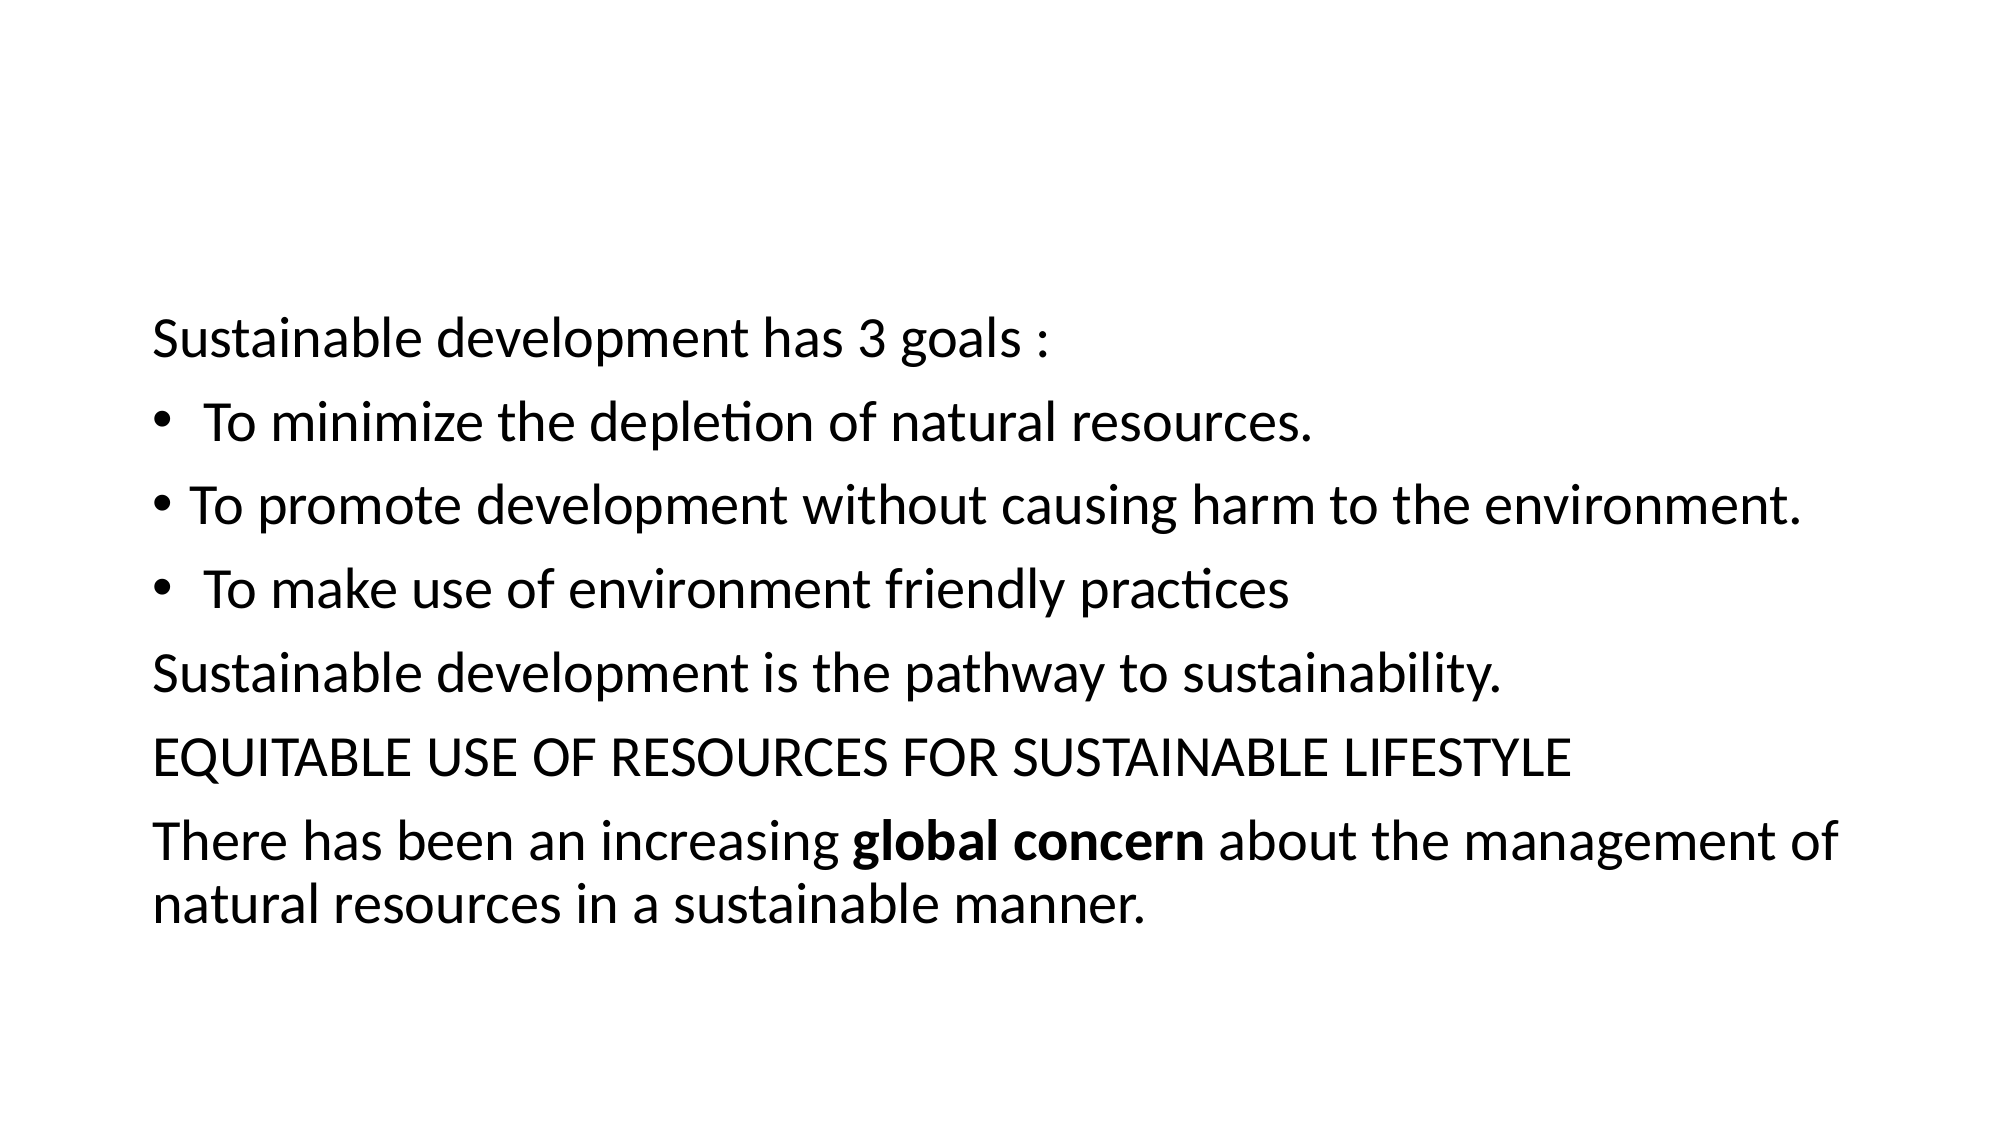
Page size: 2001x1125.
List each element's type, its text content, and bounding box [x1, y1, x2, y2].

list Sustainable development has 3 goals : To minimize the depletion of natural resources. To promote development without causing harm to the environment. To make use of environment friendly practices Sustainable development is the pathway to sustainability. EQUITABLE USE OF RESOURCES FOR SUSTAINABLE LIFESTYLE There has been an increasing global concern about the management of natural resources in a sustainable manner. [137, 299, 1863, 1014]
